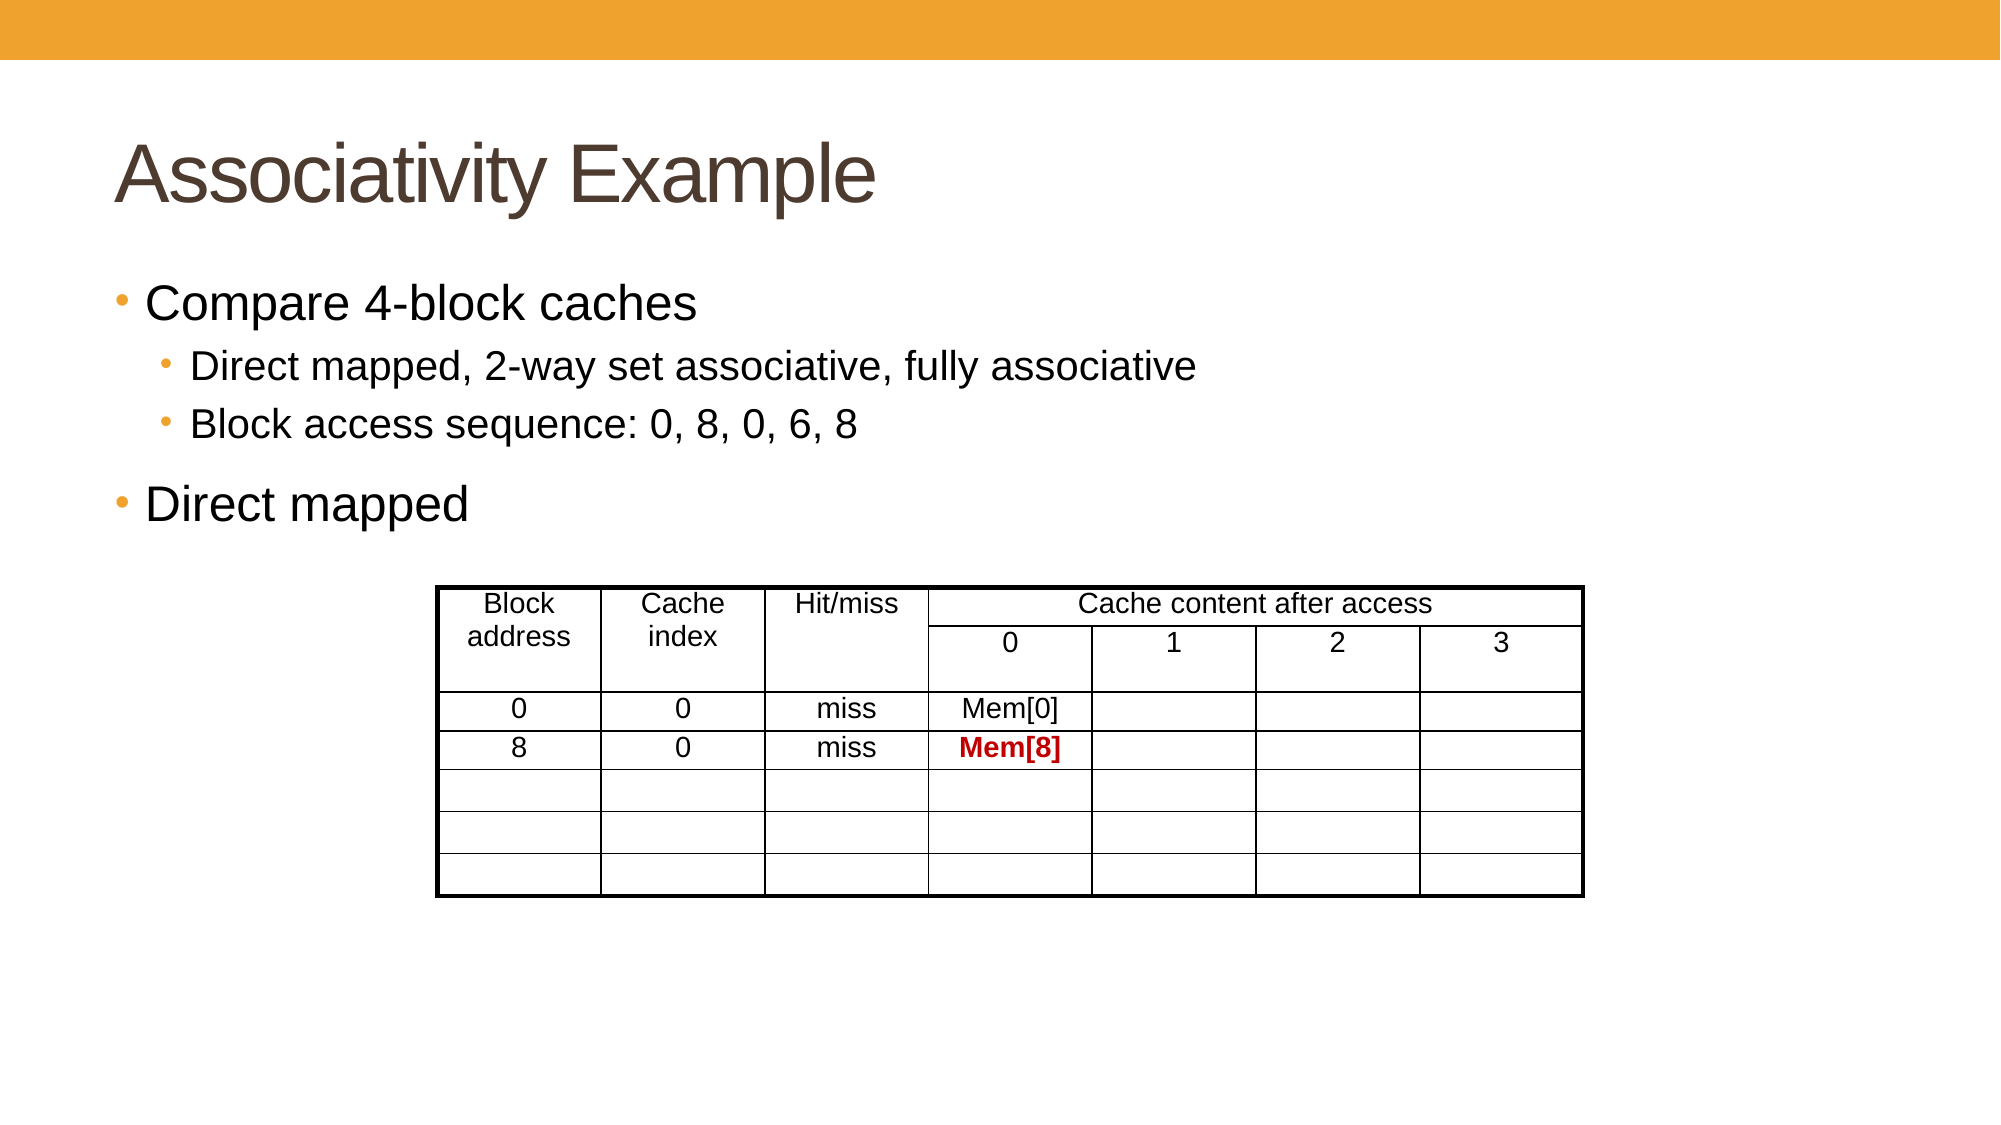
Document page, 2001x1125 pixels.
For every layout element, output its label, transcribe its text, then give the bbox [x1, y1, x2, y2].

table_cell [602, 854, 764, 894]
table_cell [1257, 812, 1419, 853]
table_cell [1421, 770, 1581, 811]
table_cell [1421, 812, 1581, 853]
table_cell [1093, 693, 1255, 730]
table_cell [929, 854, 1091, 894]
table_cell [929, 770, 1091, 811]
table_cell [440, 812, 600, 853]
table_cell [440, 770, 600, 811]
table_cell [766, 854, 928, 894]
table_cell 3 [1421, 627, 1581, 691]
table_header Block address [440, 590, 600, 691]
table_header Cache index [602, 590, 764, 691]
list Compare 4-block caches Direct mapped, 2-way set associative, fully associative Block access sequence: 0, 8, 0, 6, 8 Direct mapped [99, 262, 1900, 1063]
table_cell [1421, 693, 1581, 730]
table_cell [1257, 732, 1419, 769]
table_cell 8 [440, 732, 600, 769]
table_cell 0 [929, 627, 1091, 691]
table_cell [602, 770, 764, 811]
table_cell [1421, 854, 1581, 894]
table_cell miss [766, 732, 928, 769]
table_cell [1093, 812, 1255, 853]
table_cell [1257, 854, 1419, 894]
table_cell [602, 812, 764, 853]
table_cell [1093, 854, 1255, 894]
table_cell 1 [1093, 627, 1255, 691]
table_cell 2 [1257, 627, 1419, 691]
table_cell [1257, 693, 1419, 730]
table_cell 0 [602, 732, 764, 769]
table_cell [1093, 770, 1255, 811]
table_header Cache content after access [929, 590, 1581, 625]
table_header Hit/miss [766, 590, 928, 691]
table_cell [440, 854, 600, 894]
table_cell [929, 812, 1091, 853]
table_cell [766, 812, 928, 853]
table_cell [1421, 732, 1581, 769]
table_cell miss [766, 693, 928, 730]
title Associativity Example [99, 87, 1900, 250]
table_cell Mem[0] [929, 693, 1091, 730]
table_cell 0 [602, 693, 764, 730]
table_cell [766, 770, 928, 811]
table_cell Mem[8] [929, 732, 1091, 769]
table_cell [1257, 770, 1419, 811]
table_cell 0 [440, 693, 600, 730]
table_cell [1093, 732, 1255, 769]
